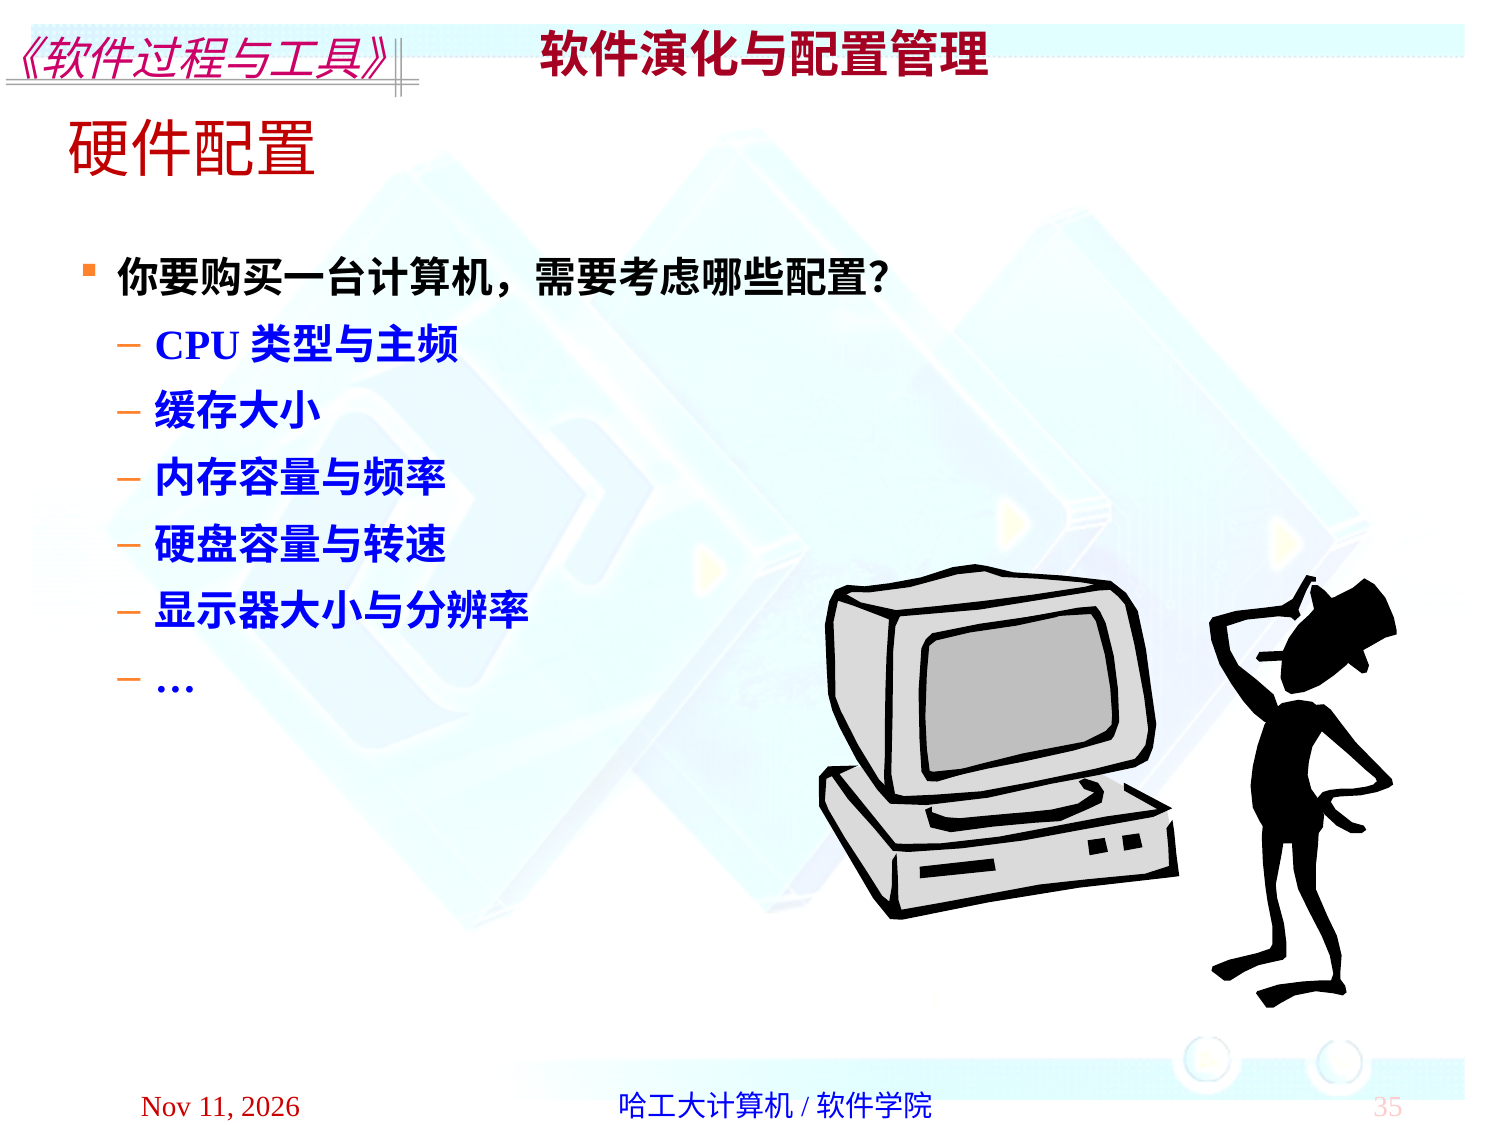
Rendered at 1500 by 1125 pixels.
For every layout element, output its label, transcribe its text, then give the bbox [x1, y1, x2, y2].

text_box 软件演化与配置管理 [389, 15, 1140, 90]
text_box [808, 562, 1397, 1008]
text_box 你要购买一台计算机，需要考虑哪些配置？ CPU类型与主频 缓存大小 内存容量与频率 硬盘容量与转速 显示器大小与分辨率 … [64, 243, 1412, 1083]
text_box 硬件配置 [53, 101, 1447, 209]
